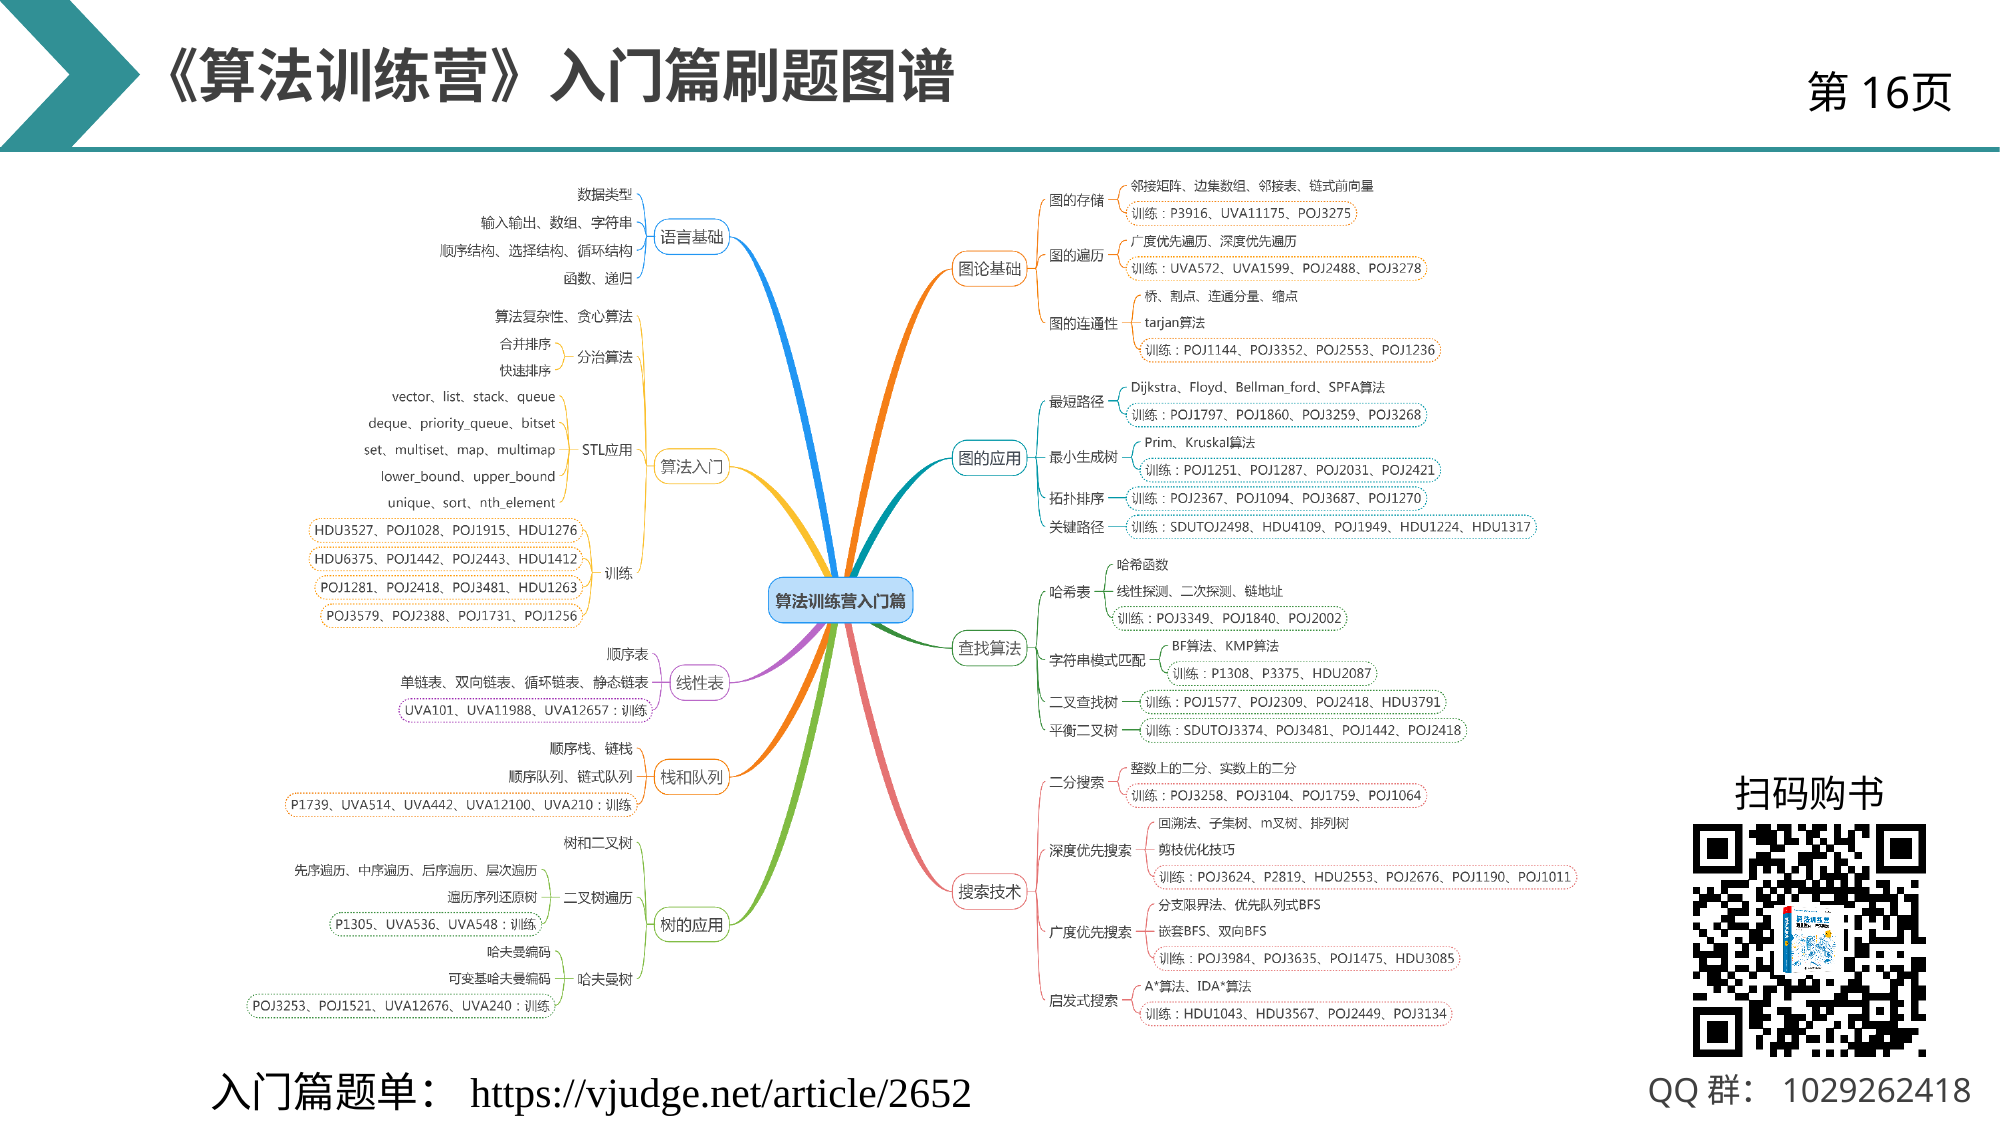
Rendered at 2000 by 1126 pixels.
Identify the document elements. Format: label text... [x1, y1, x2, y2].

text_box [0, 0, 125, 148]
text_box 《算法训练营》入门篇刷题图谱 [125, 31, 1071, 117]
picture [231, 160, 1591, 1041]
text_box 入门篇题单：https://vjudge.net/article/2652 [88, 1033, 1066, 1124]
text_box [1634, 761, 1985, 1119]
